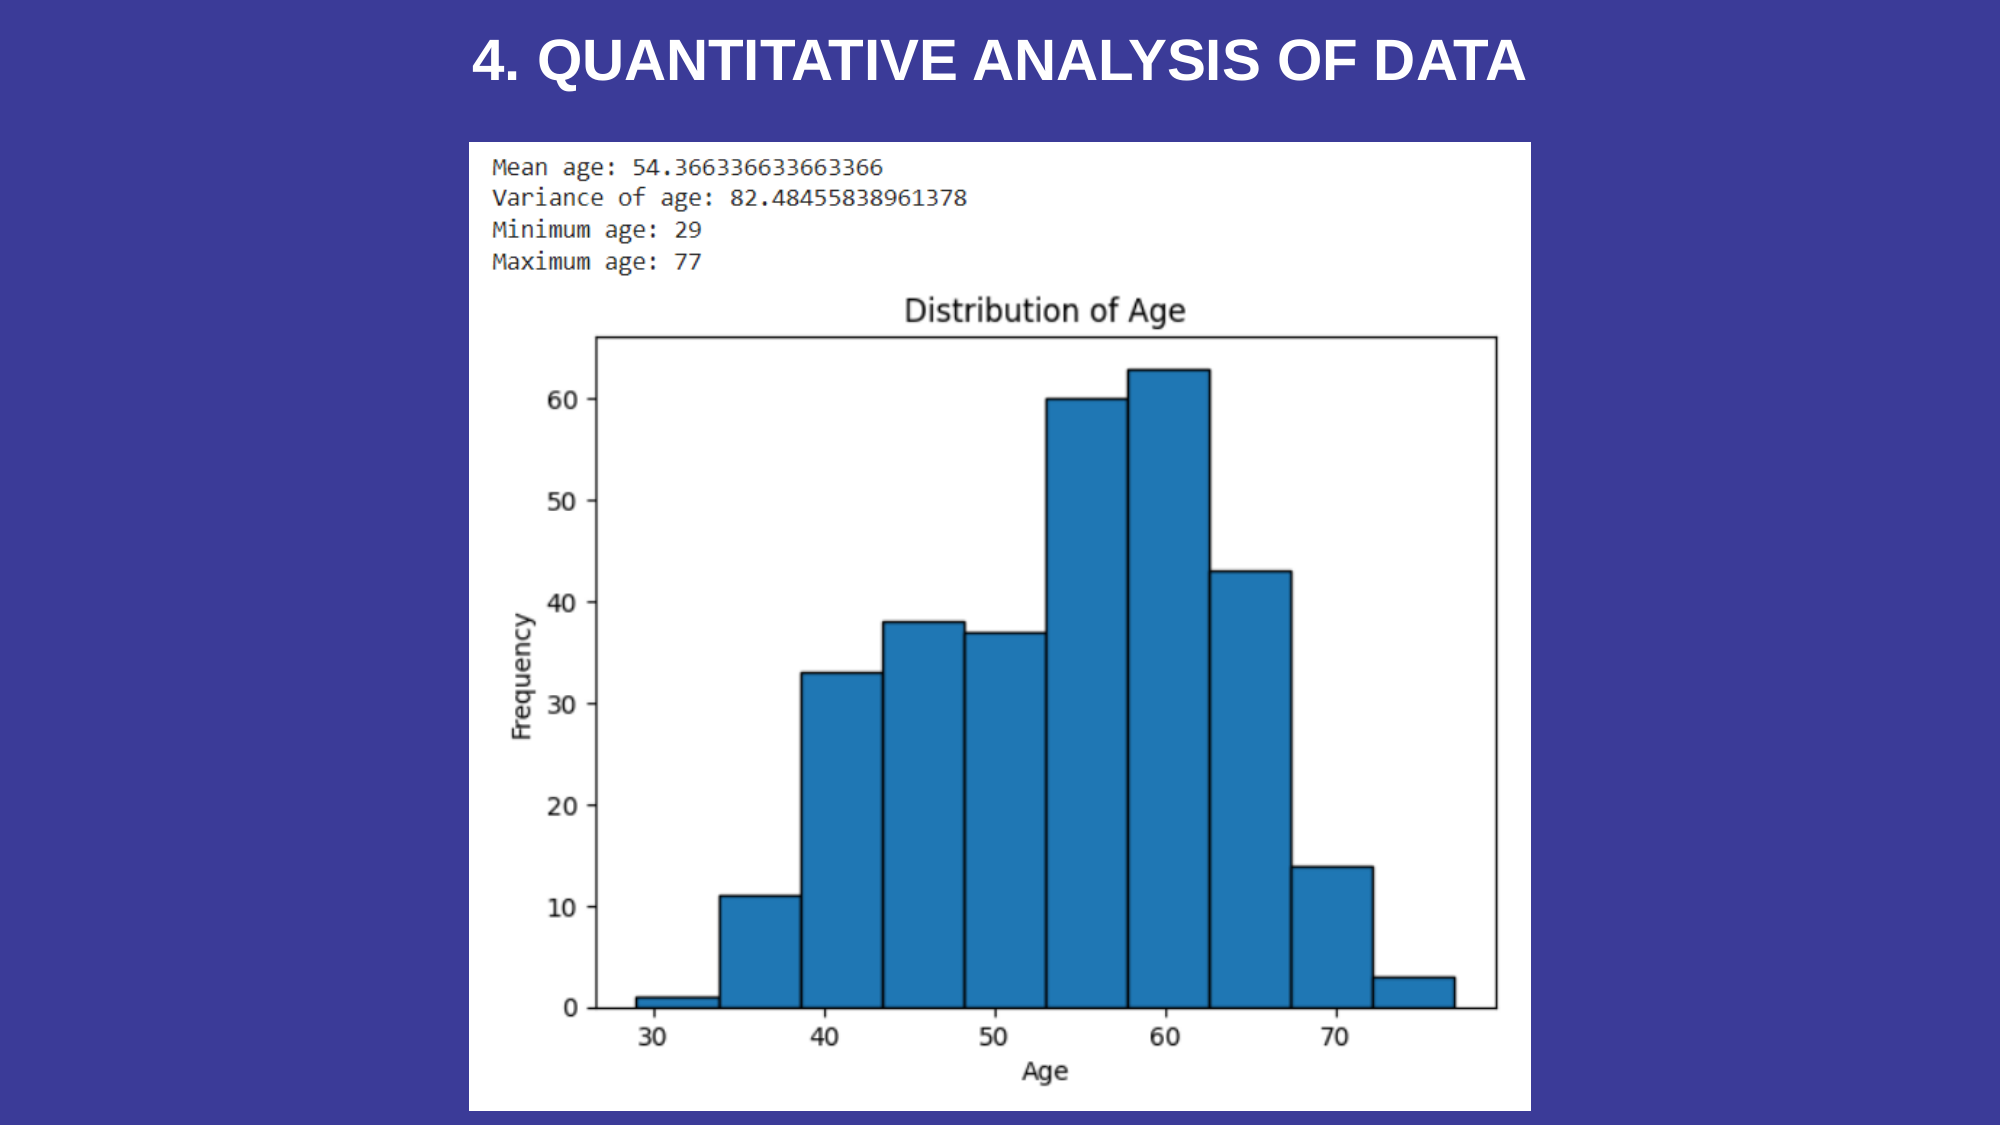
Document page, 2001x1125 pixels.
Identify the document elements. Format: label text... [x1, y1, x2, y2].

picture [469, 142, 1531, 1111]
text_box 4. QUANTITATIVE ANALYSIS OF DATA [0, 14, 2000, 100]
